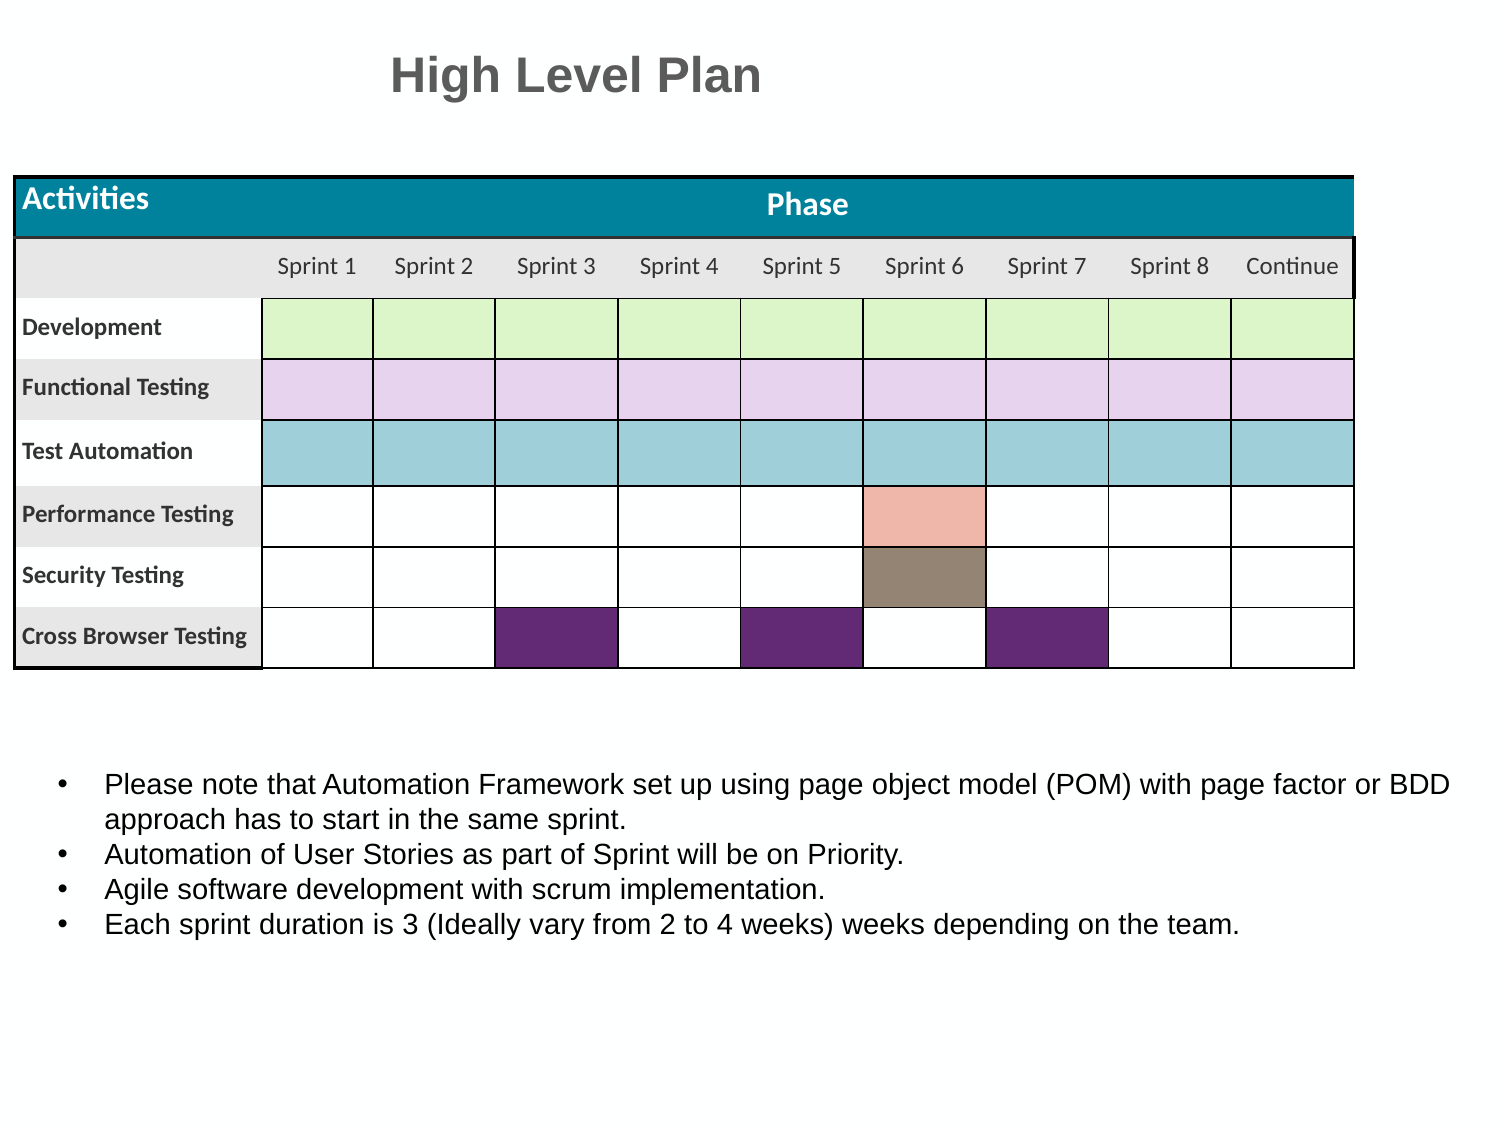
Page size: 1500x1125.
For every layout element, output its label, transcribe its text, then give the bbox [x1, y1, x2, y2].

table_cell [741, 608, 862, 667]
title High Level Plan [102, 35, 1050, 118]
table_cell [496, 299, 617, 358]
table_cell [987, 421, 1108, 485]
table_cell Sprint 2 [373, 239, 495, 298]
table_header Phase [262, 179, 1354, 236]
table_cell [374, 548, 494, 607]
table_cell Sprint 7 [986, 239, 1109, 298]
table_cell [1232, 608, 1353, 667]
table_cell [263, 299, 372, 358]
table_cell [741, 421, 862, 485]
table_cell [374, 421, 494, 485]
table_cell [864, 487, 985, 546]
table_cell Cross Browser Testing [16, 607, 261, 666]
table_cell [374, 360, 494, 419]
table_cell [263, 421, 372, 485]
table_cell [263, 360, 372, 419]
table_cell Sprint 8 [1109, 239, 1231, 298]
table_cell Test Automation [16, 420, 261, 486]
table_cell [619, 360, 740, 419]
table_cell [1109, 548, 1230, 607]
table_cell [741, 548, 862, 607]
table_cell [496, 360, 617, 419]
table_cell [374, 299, 494, 358]
table_cell [1232, 548, 1353, 607]
table_cell [496, 608, 617, 667]
table_cell [987, 299, 1108, 358]
table_cell [741, 360, 862, 419]
table_cell [496, 487, 617, 546]
table_cell [16, 239, 262, 298]
table_cell Performance Testing [16, 486, 261, 547]
table_cell [263, 548, 372, 607]
text_box Please note that Automation Framework set up using page object model (POM) with page factor or BDD approach has to start in the same sprint. Automation of User Stories as part of Sprint will be on Priority. Agile software development with scrum implementation. Each sprint duration is 3 (Ideally vary from 2 to 4 weeks) weeks depending on the team. [49, 758, 1463, 948]
table_cell [374, 608, 494, 667]
table_cell [1109, 421, 1230, 485]
table_cell [619, 608, 740, 667]
table_cell [619, 548, 740, 607]
table_cell Sprint 1 [262, 239, 373, 298]
table_cell [864, 360, 985, 419]
table_cell [987, 608, 1108, 667]
table_cell [741, 487, 862, 546]
table_cell [1109, 360, 1230, 419]
table_cell [987, 548, 1108, 607]
table_cell [1109, 487, 1230, 546]
table_cell [263, 487, 372, 546]
table_cell [864, 548, 985, 607]
table_cell [1232, 299, 1353, 358]
table_cell [374, 487, 494, 546]
table_cell [619, 487, 740, 546]
table_header Activities [16, 179, 262, 236]
table_cell [987, 360, 1108, 419]
table_cell [1232, 421, 1353, 485]
table_cell [619, 299, 740, 358]
table_cell [1232, 487, 1353, 546]
table_cell Development [16, 298, 261, 359]
table_cell [1109, 608, 1230, 667]
table_cell [1232, 360, 1353, 419]
table_cell [496, 421, 617, 485]
table_cell Security Testing [16, 547, 261, 607]
table_cell [1109, 299, 1230, 358]
table_cell [987, 487, 1108, 546]
table_cell Functional Testing [16, 359, 261, 420]
table_cell Continue [1231, 239, 1352, 298]
table_cell [864, 421, 985, 485]
table_cell [263, 608, 372, 667]
table_cell Sprint 6 [863, 239, 986, 298]
table_cell [864, 608, 985, 667]
table_cell [619, 421, 740, 485]
table_cell [741, 299, 862, 358]
table_cell Sprint 4 [618, 239, 741, 298]
table_cell Sprint 5 [741, 239, 863, 298]
table_cell [864, 299, 985, 358]
table_cell Sprint 3 [495, 239, 618, 298]
table_cell [496, 548, 617, 607]
